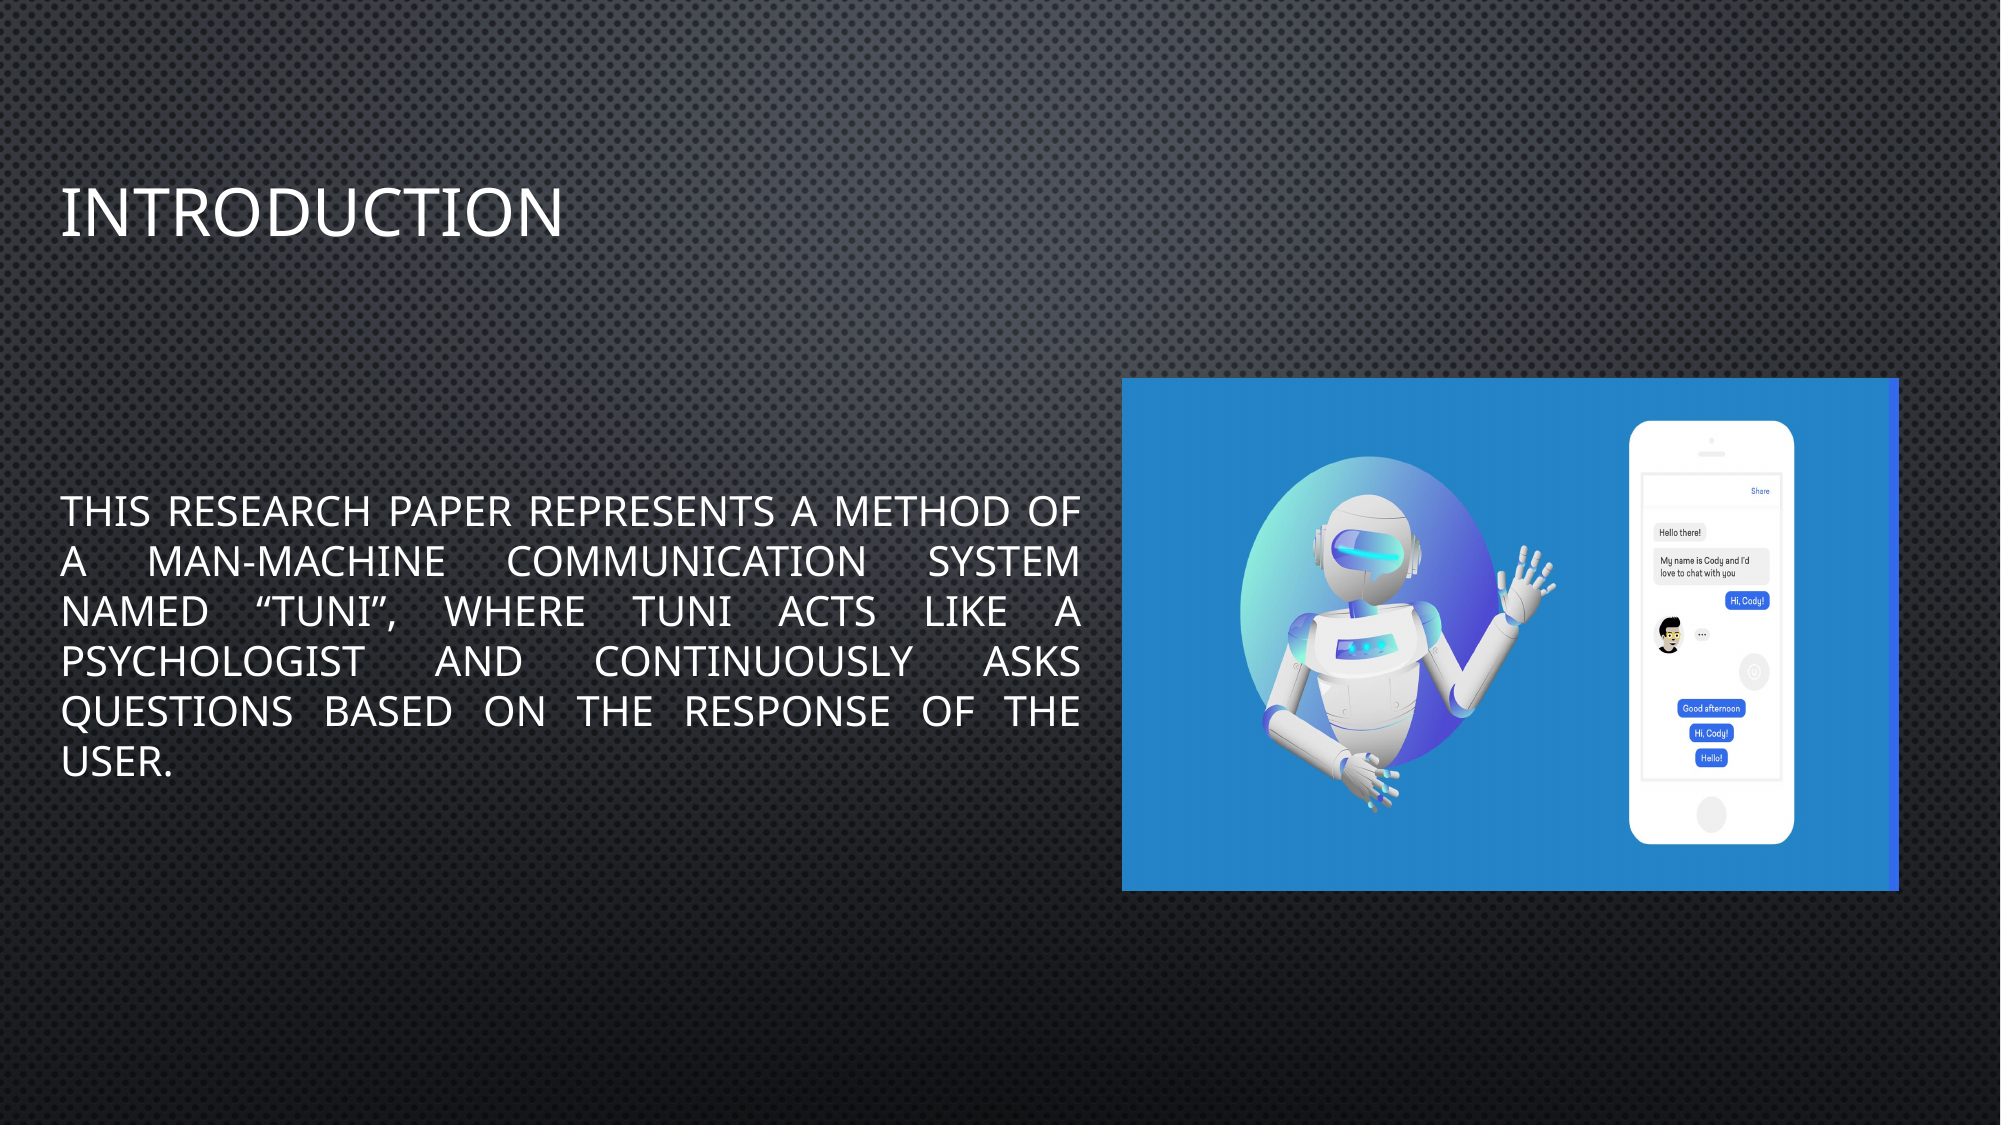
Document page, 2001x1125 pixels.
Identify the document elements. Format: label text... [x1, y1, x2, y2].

list This research paper represents a method of a man-machine communication system named “TUNI”, where TUNI acts like a psychologist and continuously asks questions based on the response of the user. [45, 378, 1097, 891]
title introduction [45, 0, 1671, 466]
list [1122, 377, 1899, 891]
